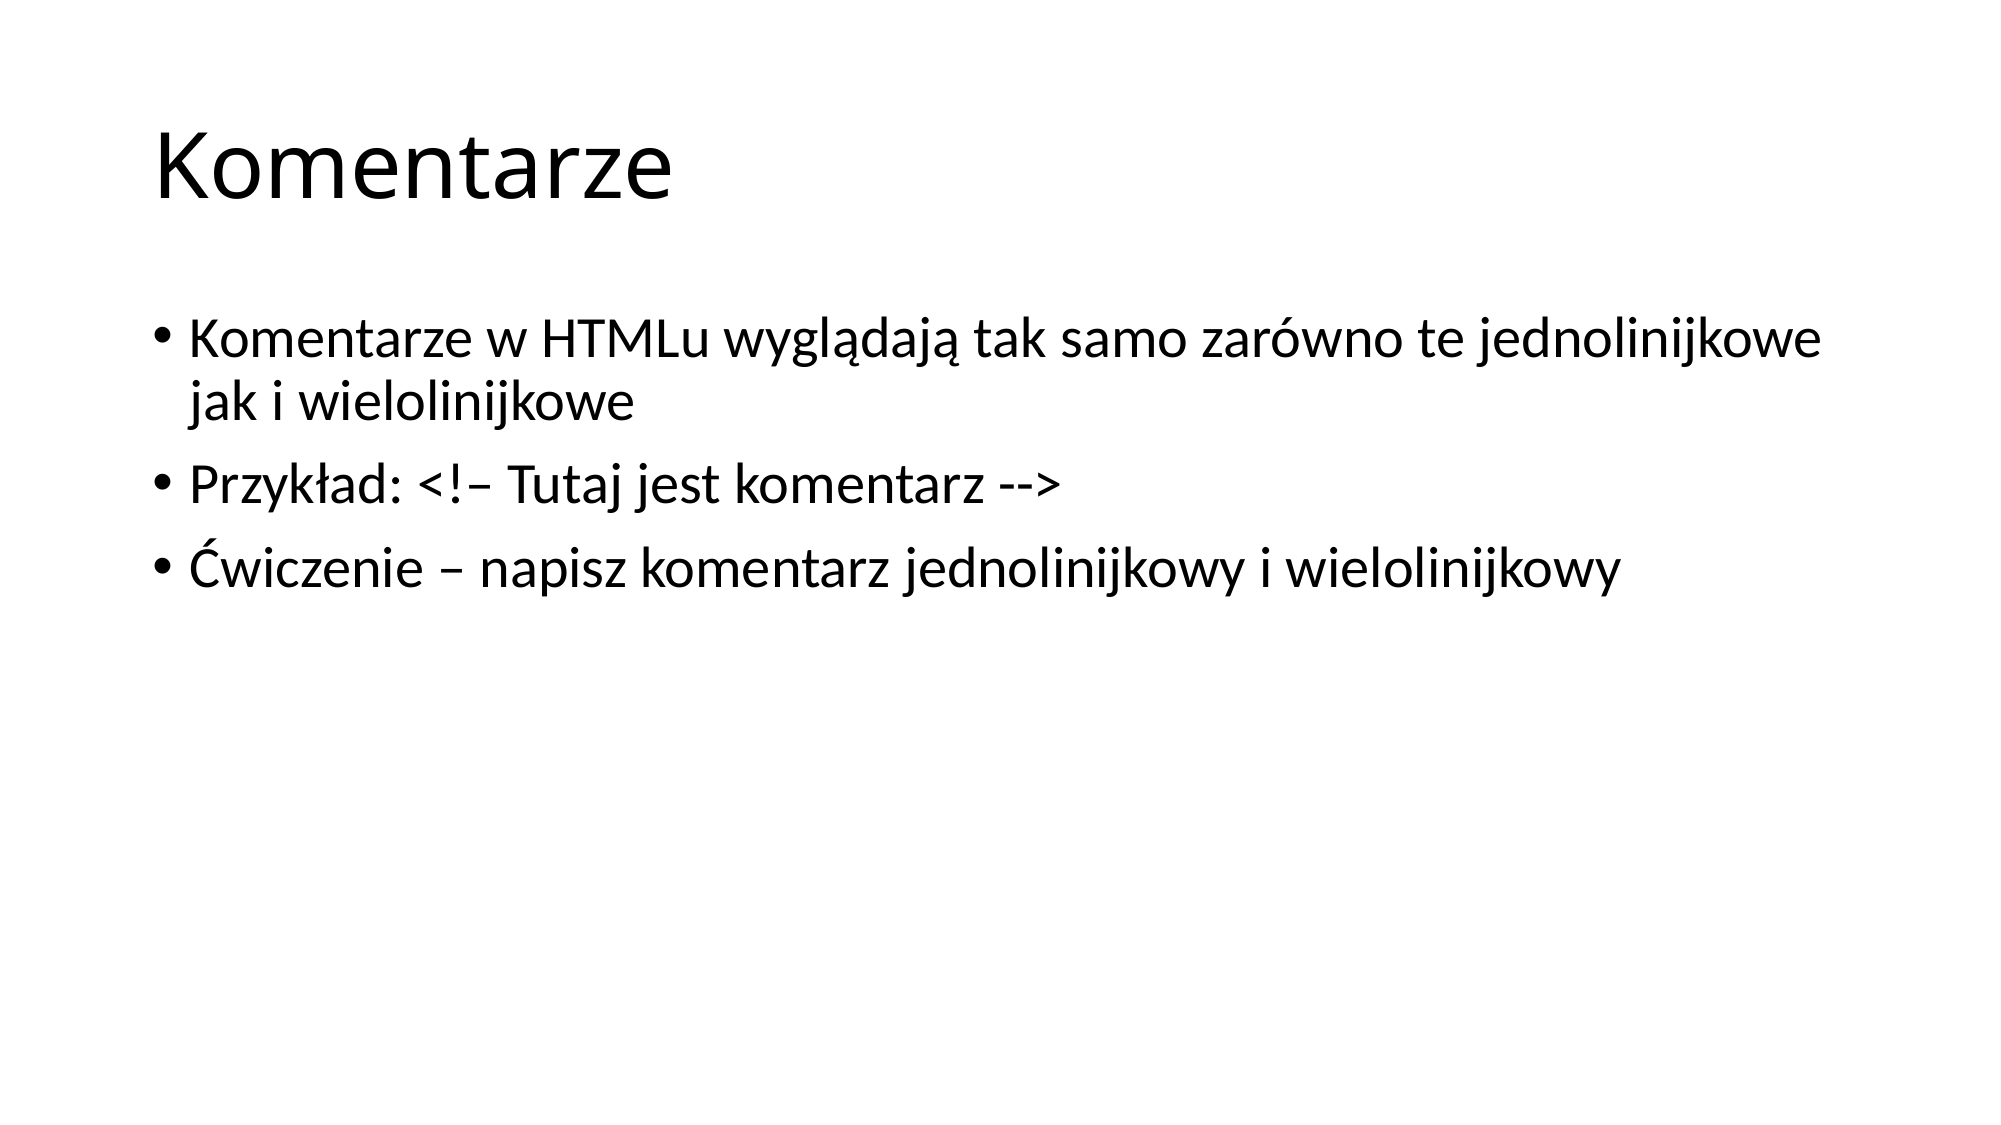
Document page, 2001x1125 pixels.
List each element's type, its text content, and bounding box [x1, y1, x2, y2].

title Komentarze [137, 59, 1863, 278]
list Komentarze w HTMLu wyglądają tak samo zarówno te jednolinijkowe jak i wielolinijkowe Przykład: <!– Tutaj jest komentarz --> Ćwiczenie – napisz komentarz jednolinijkowy i wielolinijkowy [137, 299, 1863, 1014]
